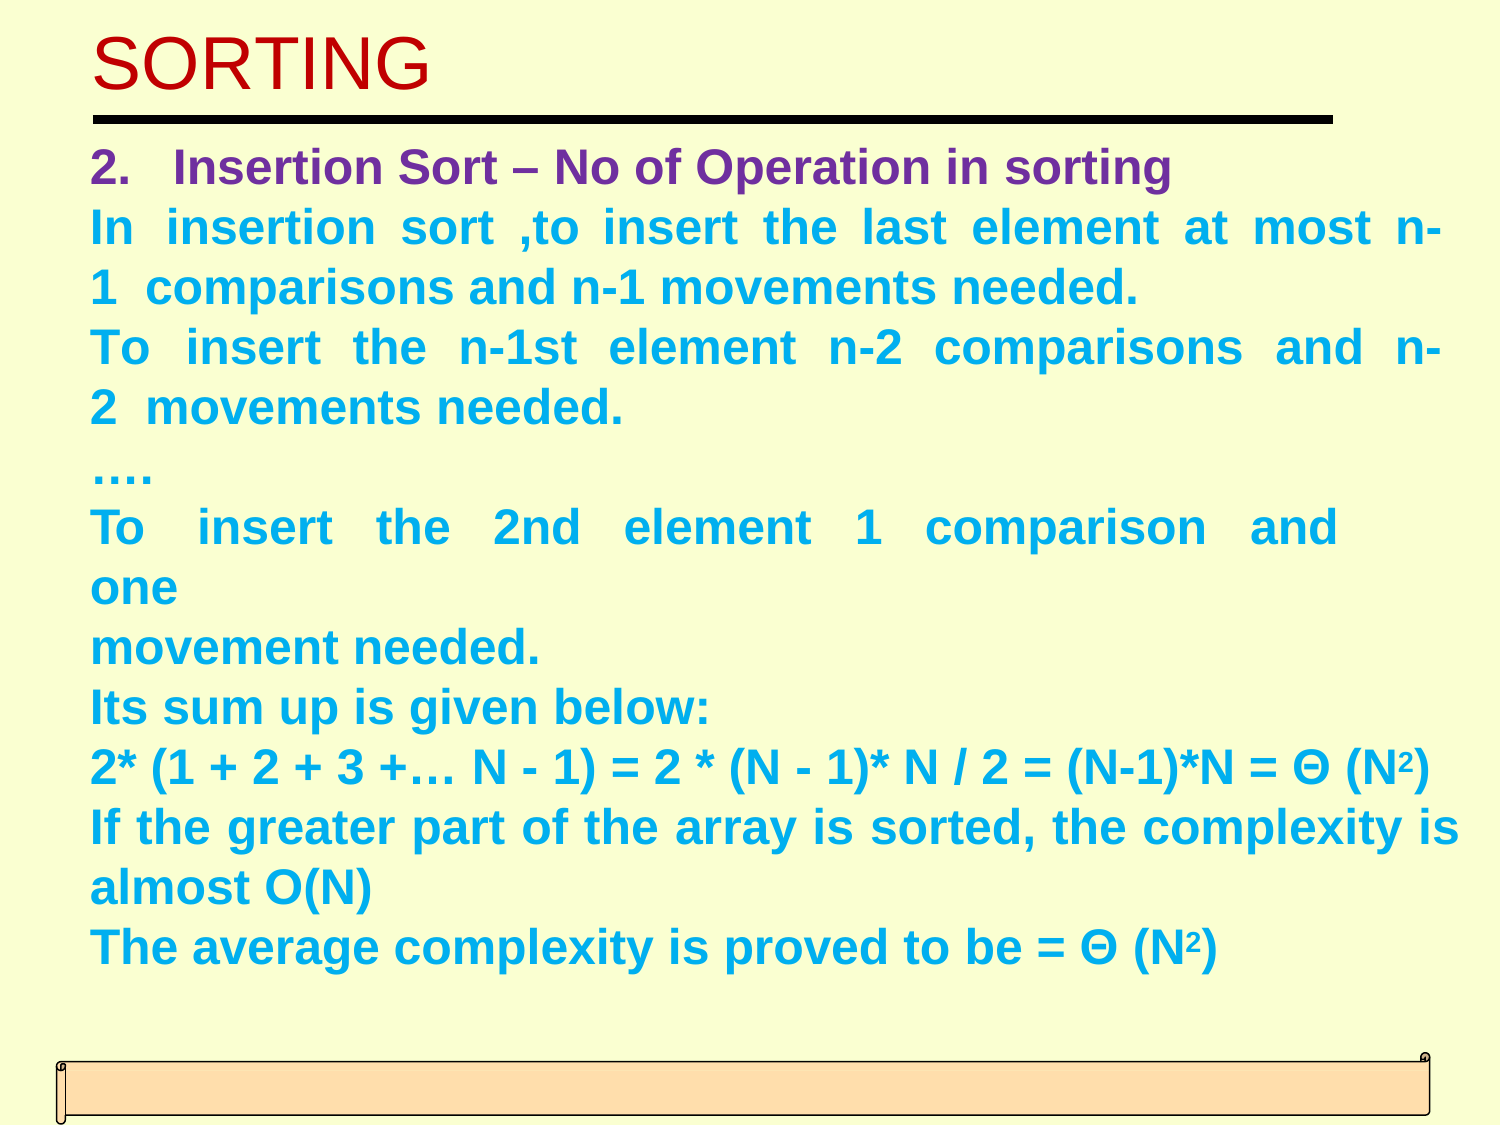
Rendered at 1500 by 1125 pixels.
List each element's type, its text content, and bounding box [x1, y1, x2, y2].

text_box [56, 1063, 66, 1071]
title SORTING [89, 12, 435, 132]
text_box 2. Insertion Sort – No of Operation in sorting In insertion sort ,to insert the last element at most n-1 comparisons and n-1 movements needed. To insert the n-1st element n-2 comparisons and n-2 movements needed. …. To insert the 2nd element 1 comparison and one movement needed. Its sum up is given below: 2* (1 + 2 + 3 +… N - 1) = 2 * (N - 1)* N / 2 = (N-1)*N = Θ (N2) If the greater part of the array is sorted, the complexity is almost O(N) The average complexity is proved to be = Θ (N2) [81, 132, 1470, 975]
text_box [56, 1059, 1430, 1124]
text_box [1420, 1052, 1430, 1059]
text_box [76, 9, 451, 116]
